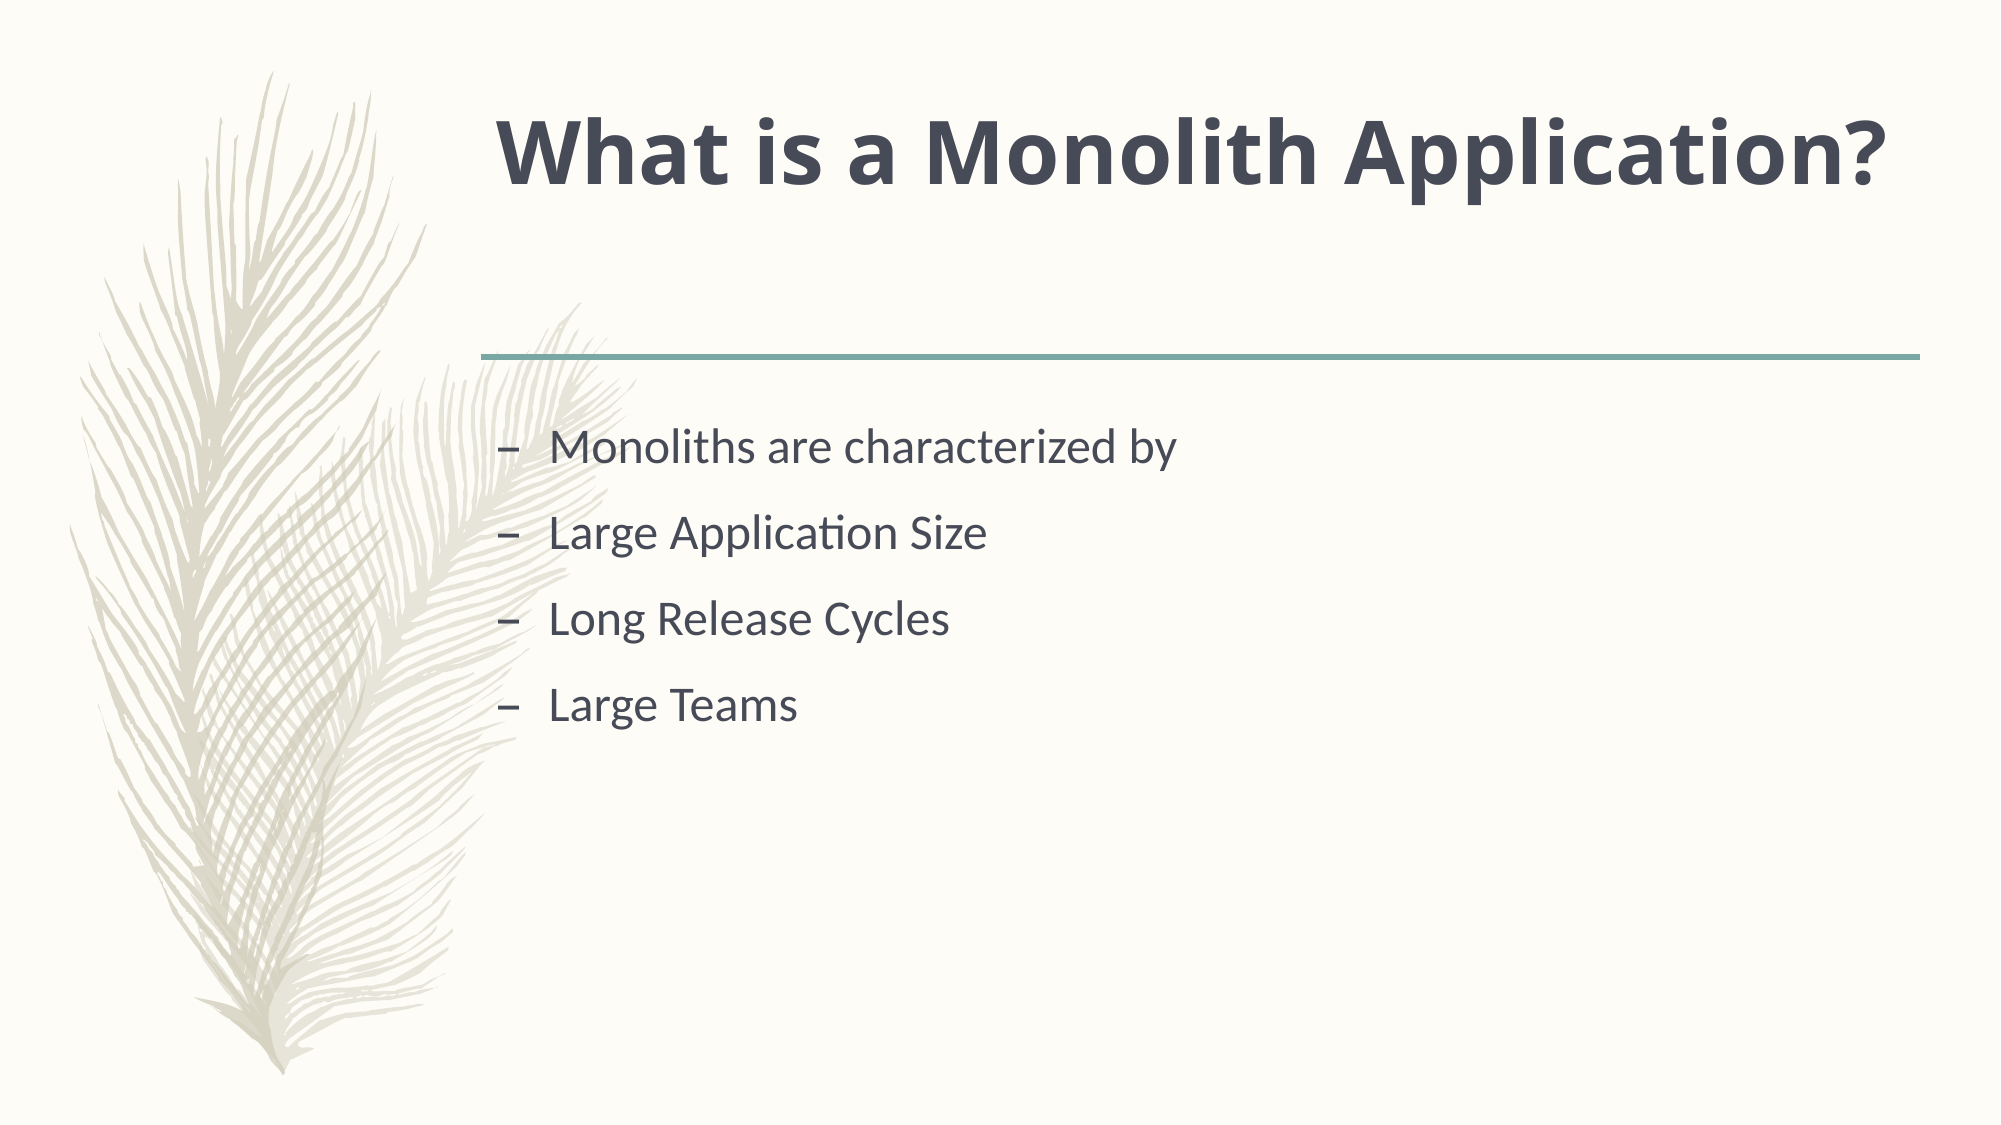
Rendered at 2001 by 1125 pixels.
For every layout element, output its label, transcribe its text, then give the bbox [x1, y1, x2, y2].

title What is a Monolith Application? [481, 93, 1920, 350]
list Monoliths are characterized by Large Application Size Long Release Cycles Large Teams [481, 399, 1920, 999]
